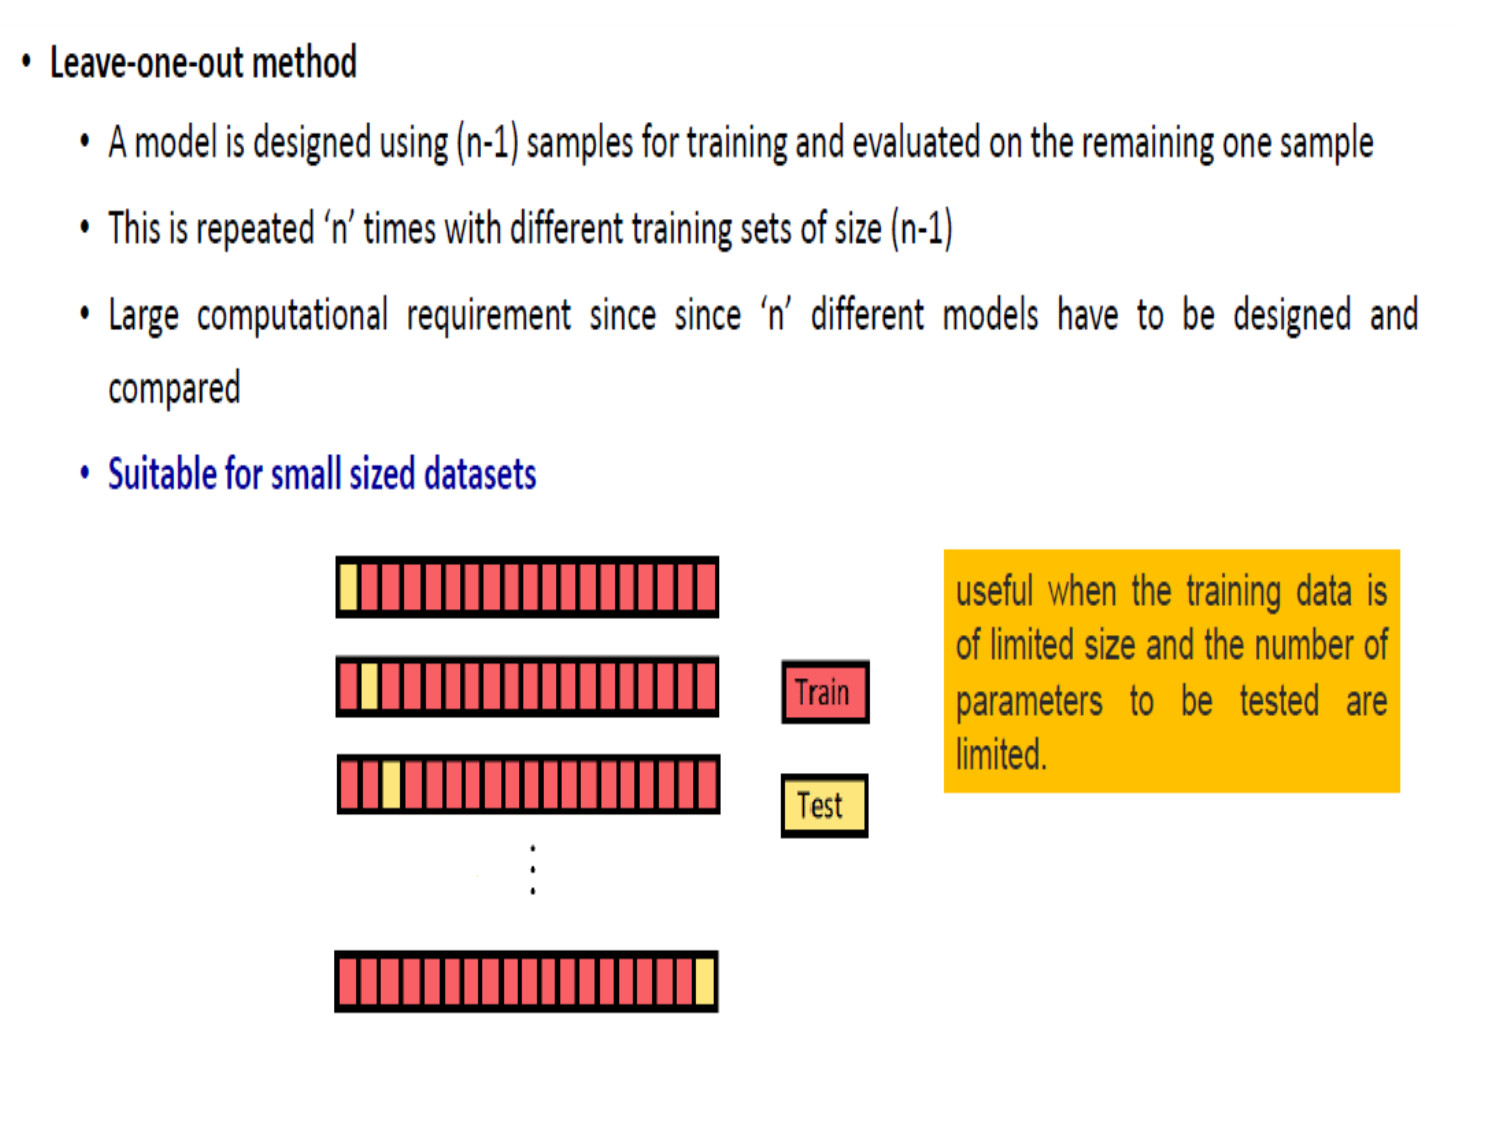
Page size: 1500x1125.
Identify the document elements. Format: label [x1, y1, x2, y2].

picture [0, 24, 1458, 1063]
